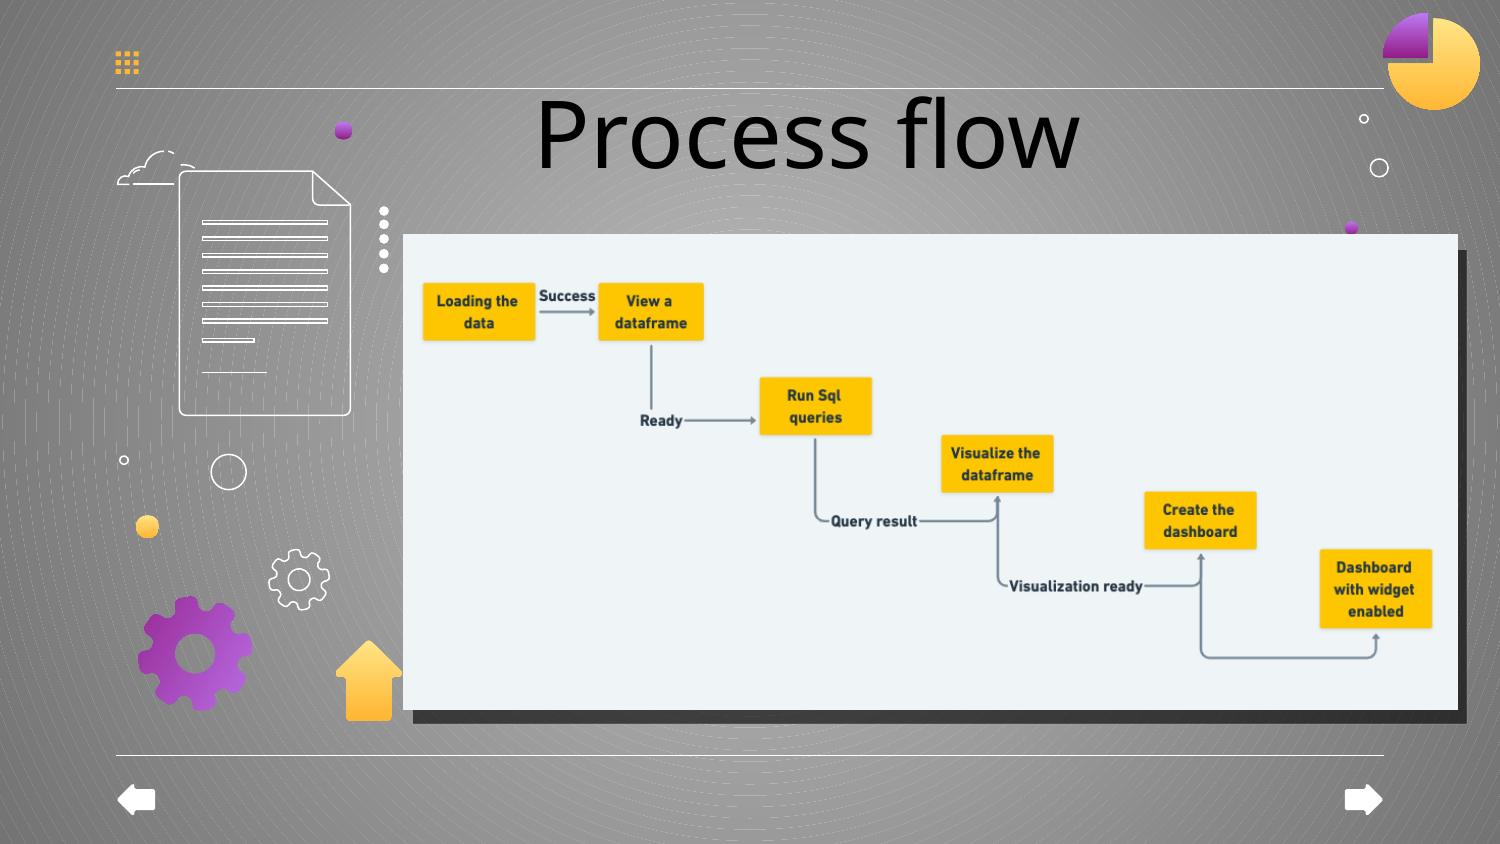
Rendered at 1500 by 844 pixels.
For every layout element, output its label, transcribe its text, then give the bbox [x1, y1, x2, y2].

text_box [335, 640, 397, 721]
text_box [116, 150, 195, 185]
text_box [334, 121, 353, 140]
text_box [115, 50, 139, 75]
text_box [179, 170, 351, 416]
title Process flow [478, 26, 1138, 233]
text_box [268, 549, 330, 610]
text_box [138, 596, 252, 711]
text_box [1223, 718, 1235, 724]
text_box [136, 515, 160, 539]
picture [402, 234, 1458, 710]
text_box [117, 784, 156, 816]
text_box [1344, 784, 1383, 816]
text_box [1344, 221, 1359, 233]
text_box [109, 45, 145, 81]
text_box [1382, 12, 1484, 114]
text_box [378, 206, 390, 273]
